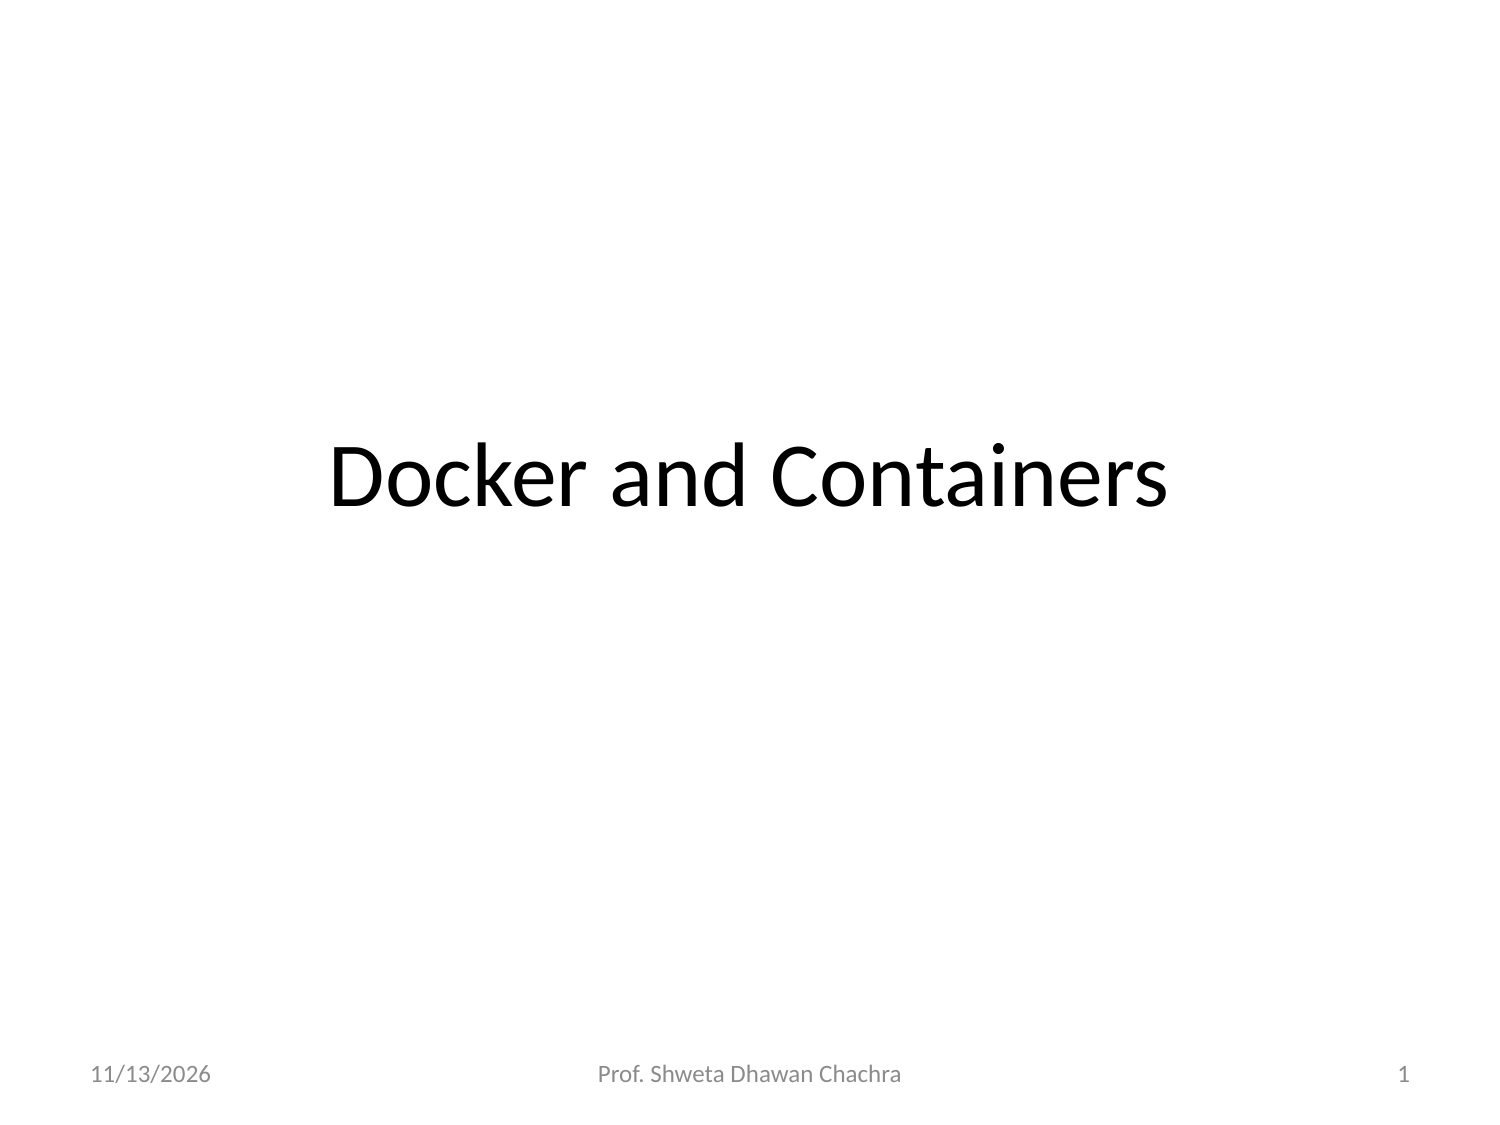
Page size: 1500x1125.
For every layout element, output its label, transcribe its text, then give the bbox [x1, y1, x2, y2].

title Docker and Containers [112, 349, 1388, 591]
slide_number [75, 1042, 425, 1103]
footer Prof. Shweta Dhawan Chachra [512, 1042, 988, 1103]
slide_number 1 [1074, 1042, 1425, 1103]
